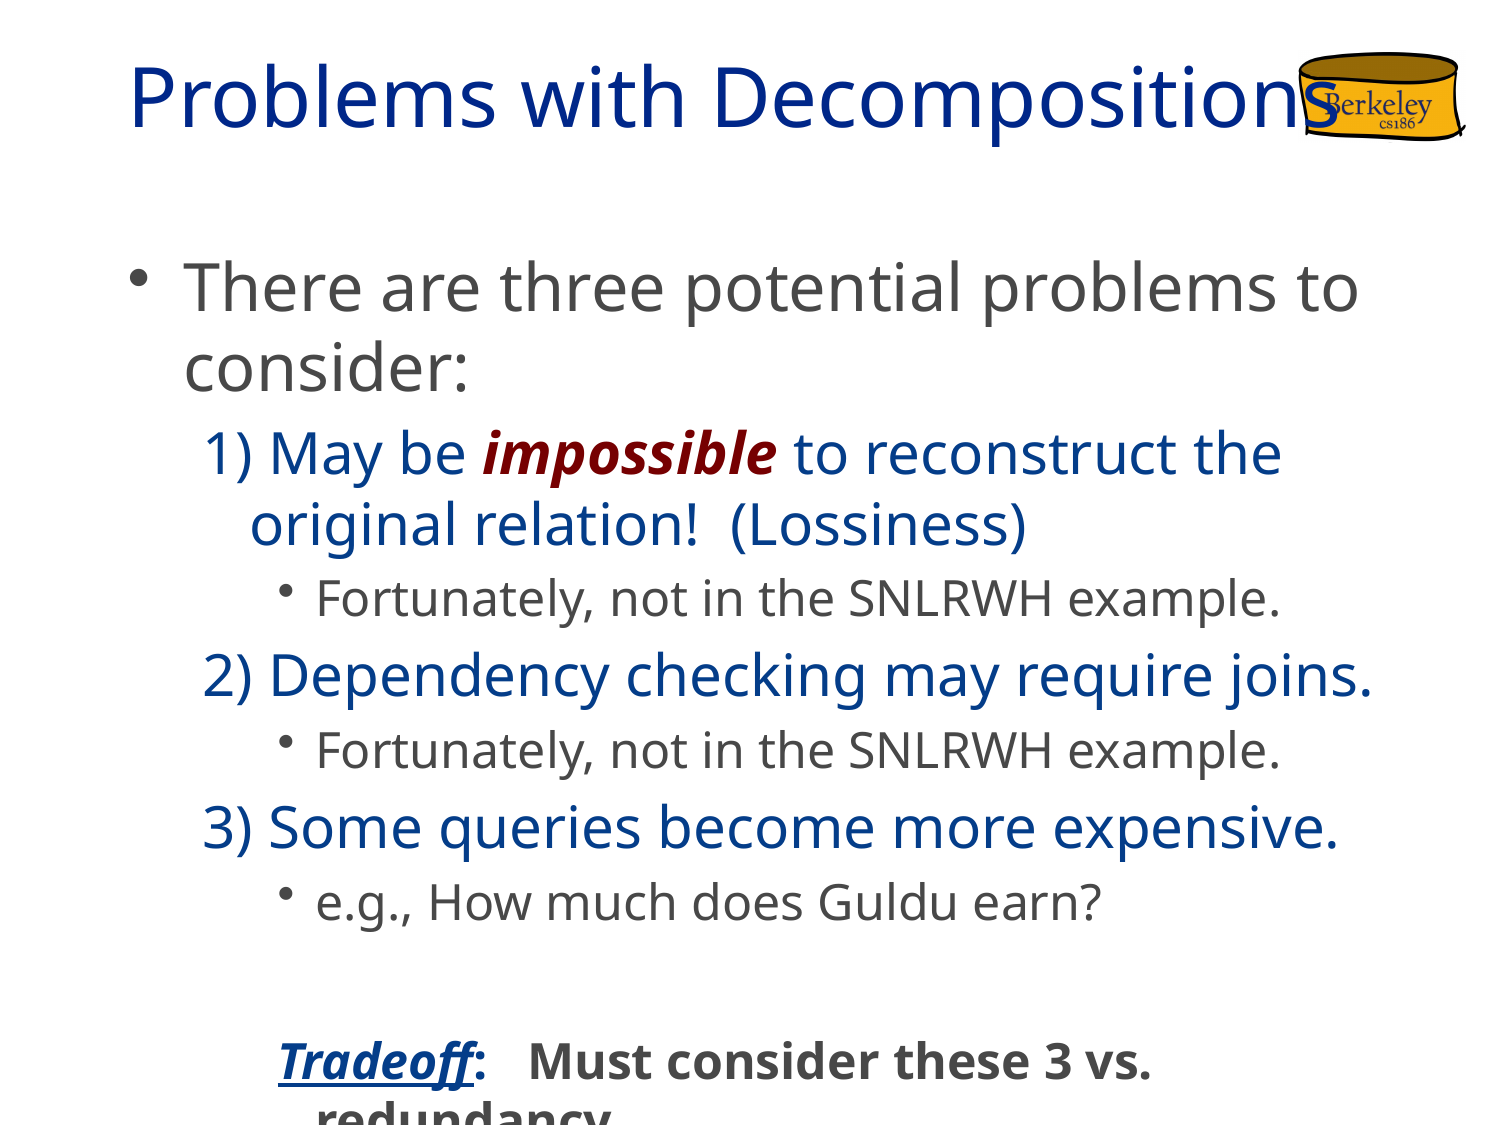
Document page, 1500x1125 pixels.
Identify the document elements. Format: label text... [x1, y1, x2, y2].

list There are three potential problems to consider: 1) May be impossible to reconstruct the original relation! (Lossiness) Fortunately, not in the SNLRWH example. 2) Dependency checking may require joins. Fortunately, not in the SNLRWH example. 3) Some queries become more expensive. e.g., How much does Guldu earn? Tradeoff: Must consider these 3 vs. redundancy. [112, 237, 1470, 1075]
title Problems with Decompositions [112, 0, 1388, 188]
footer [0, 1058, 475, 1125]
text_box [512, 1024, 988, 1100]
picture [1388, 50, 1466, 143]
text_box [112, 1024, 425, 1100]
